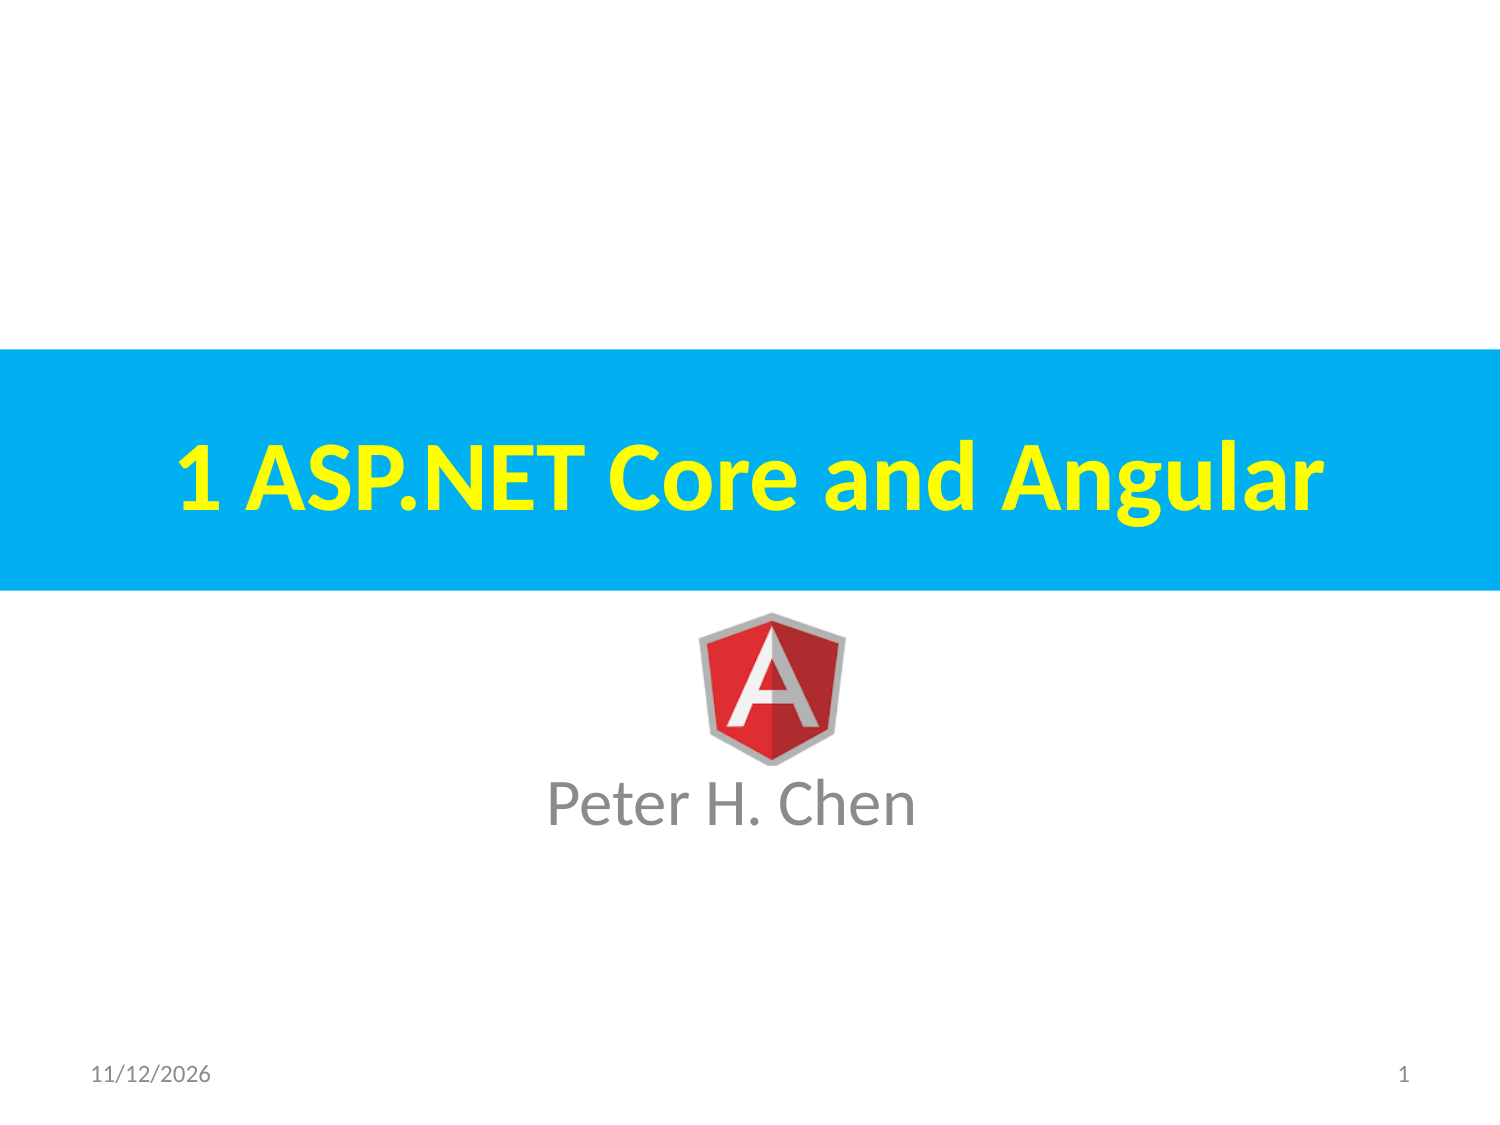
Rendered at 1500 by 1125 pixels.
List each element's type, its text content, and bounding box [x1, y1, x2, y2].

subtitle Peter H. Chen [206, 751, 1257, 866]
slide_number 1 [1074, 1042, 1425, 1103]
title 1 ASP.NET Core and Angular [0, 349, 1500, 591]
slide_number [75, 1042, 425, 1103]
picture [694, 609, 846, 771]
